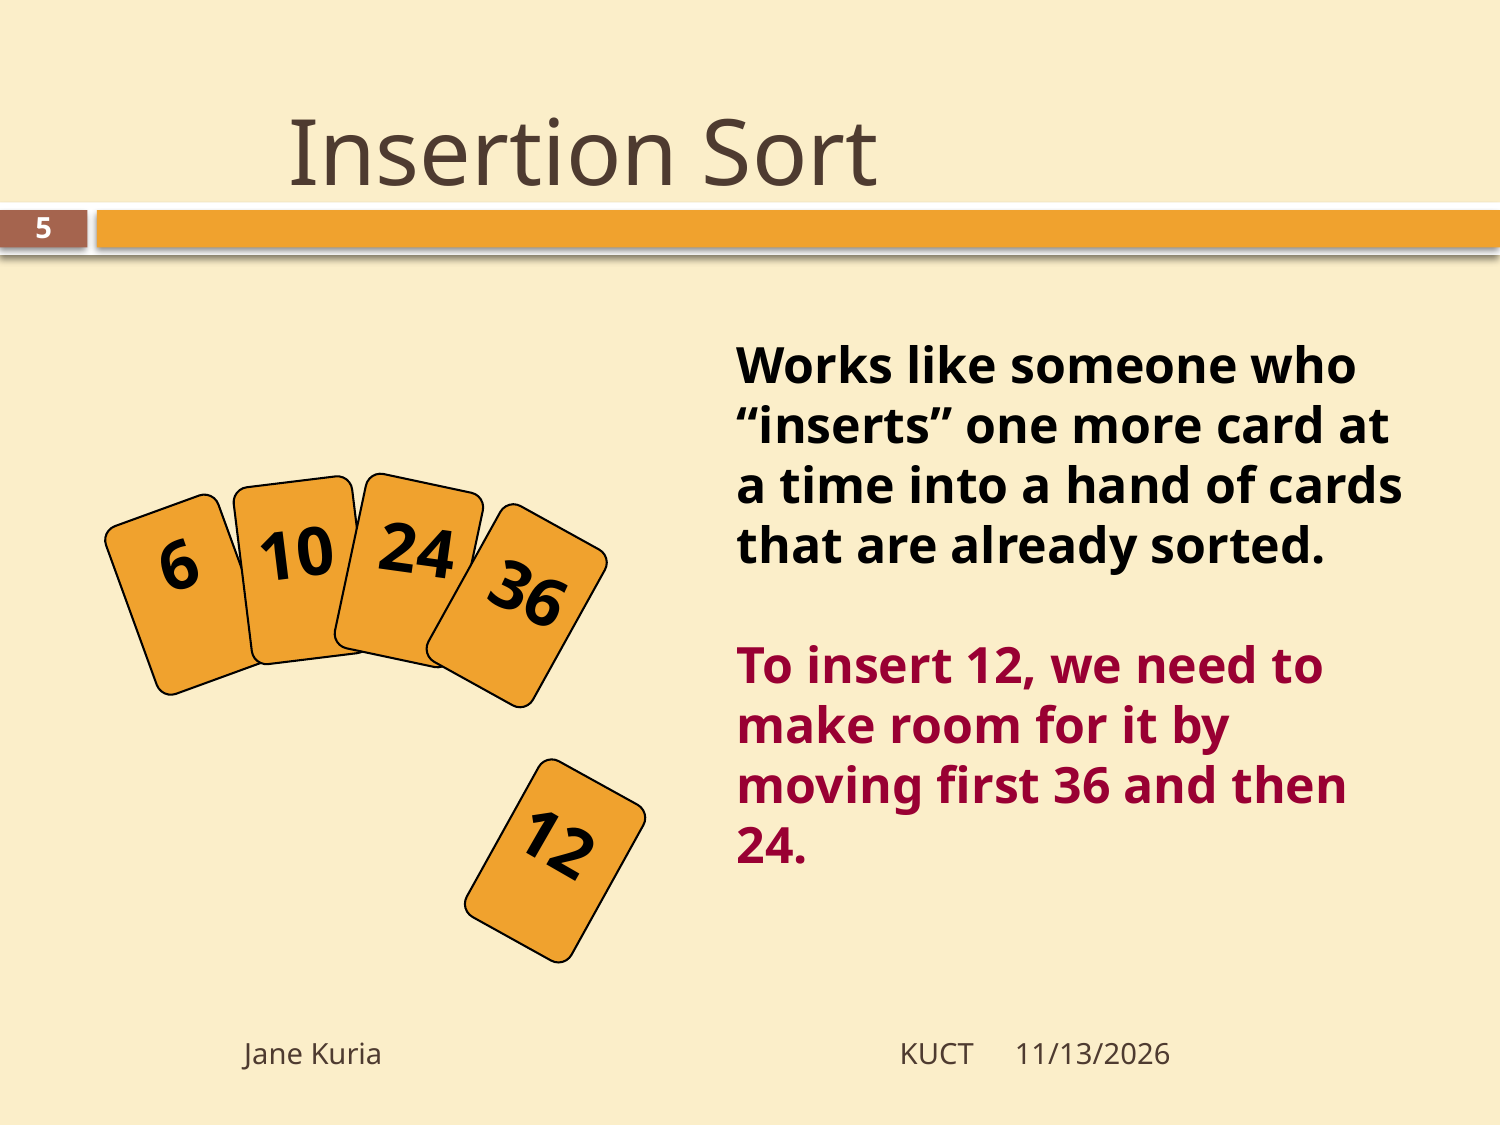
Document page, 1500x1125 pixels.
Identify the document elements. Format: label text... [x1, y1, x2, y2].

text_box [464, 759, 646, 963]
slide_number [999, 1025, 1438, 1085]
title Insertion Sort [273, 23, 1240, 212]
text_box Works like someone who “inserts” one more card at a time into a hand of cards that are already sorted. To insert 12, we need to make room for it by moving first 36 and then 24. [721, 326, 1421, 882]
text_box [476, 620, 557, 708]
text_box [127, 480, 471, 685]
text_box [476, 504, 607, 624]
footer Jane Kuria KUCT [99, 1024, 990, 1085]
text_box 36 [476, 526, 599, 658]
text_box 12 [488, 772, 629, 909]
slide_number 5 [0, 208, 88, 249]
